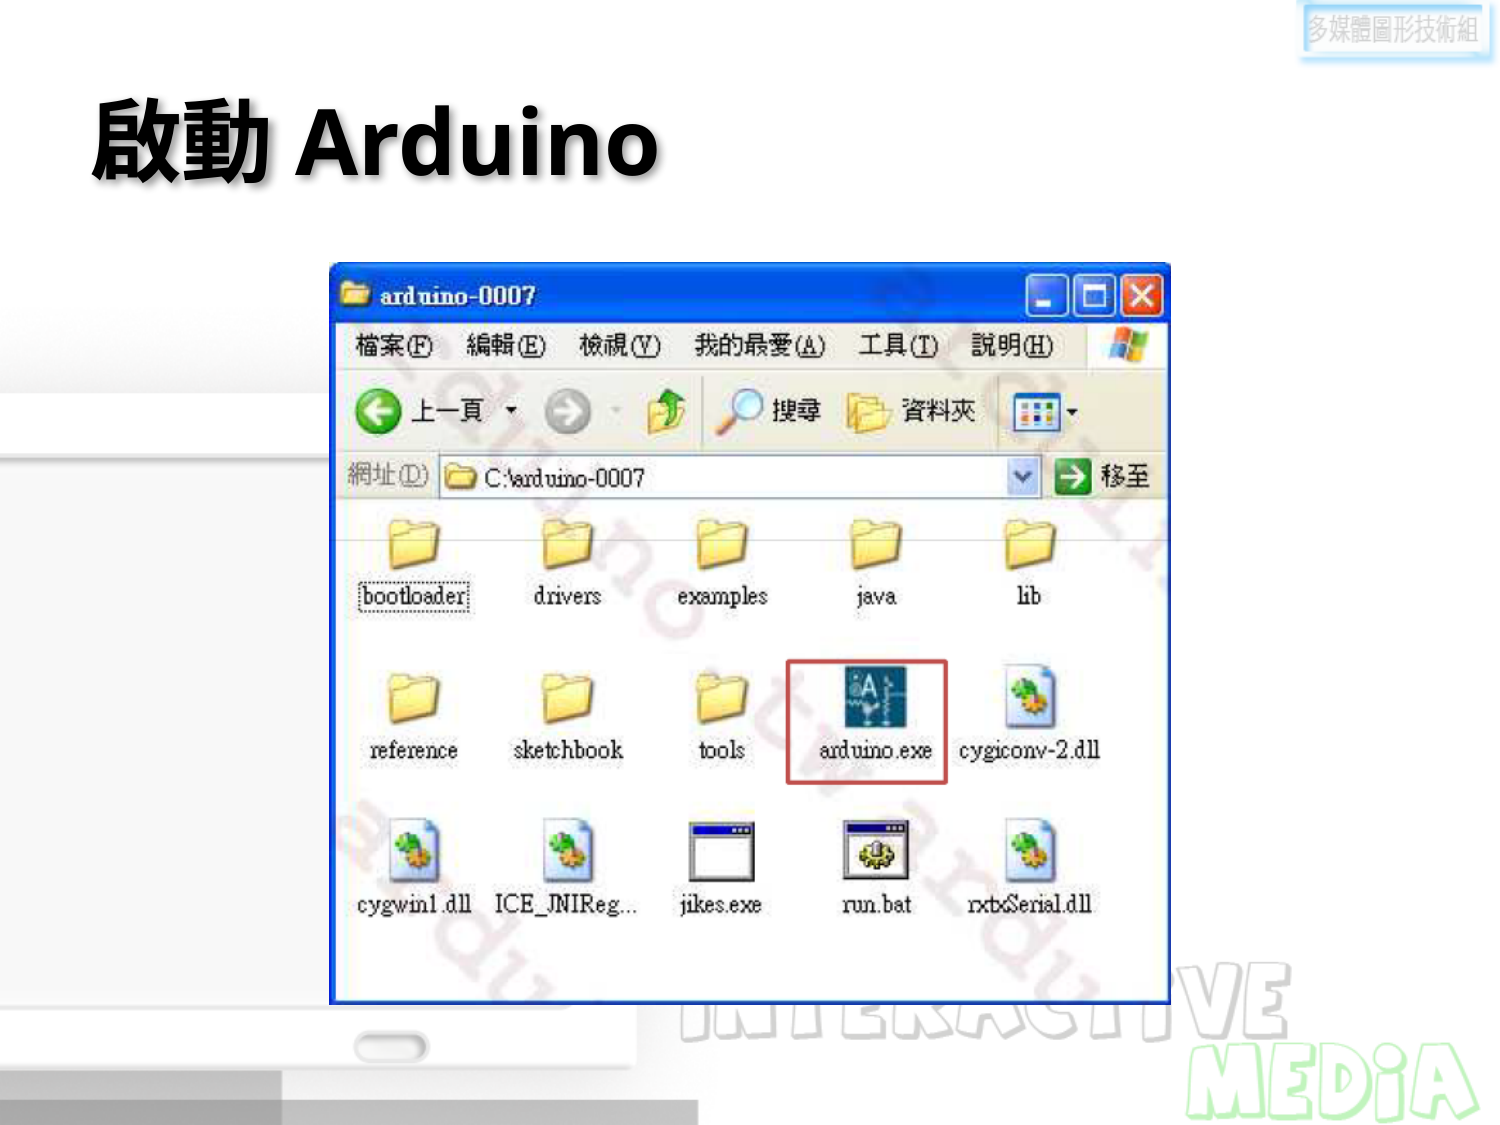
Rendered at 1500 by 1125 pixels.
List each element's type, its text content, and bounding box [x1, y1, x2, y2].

title 啟動Arduino [74, 44, 1152, 233]
picture [0, 0, 1500, 1125]
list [329, 262, 1171, 1006]
